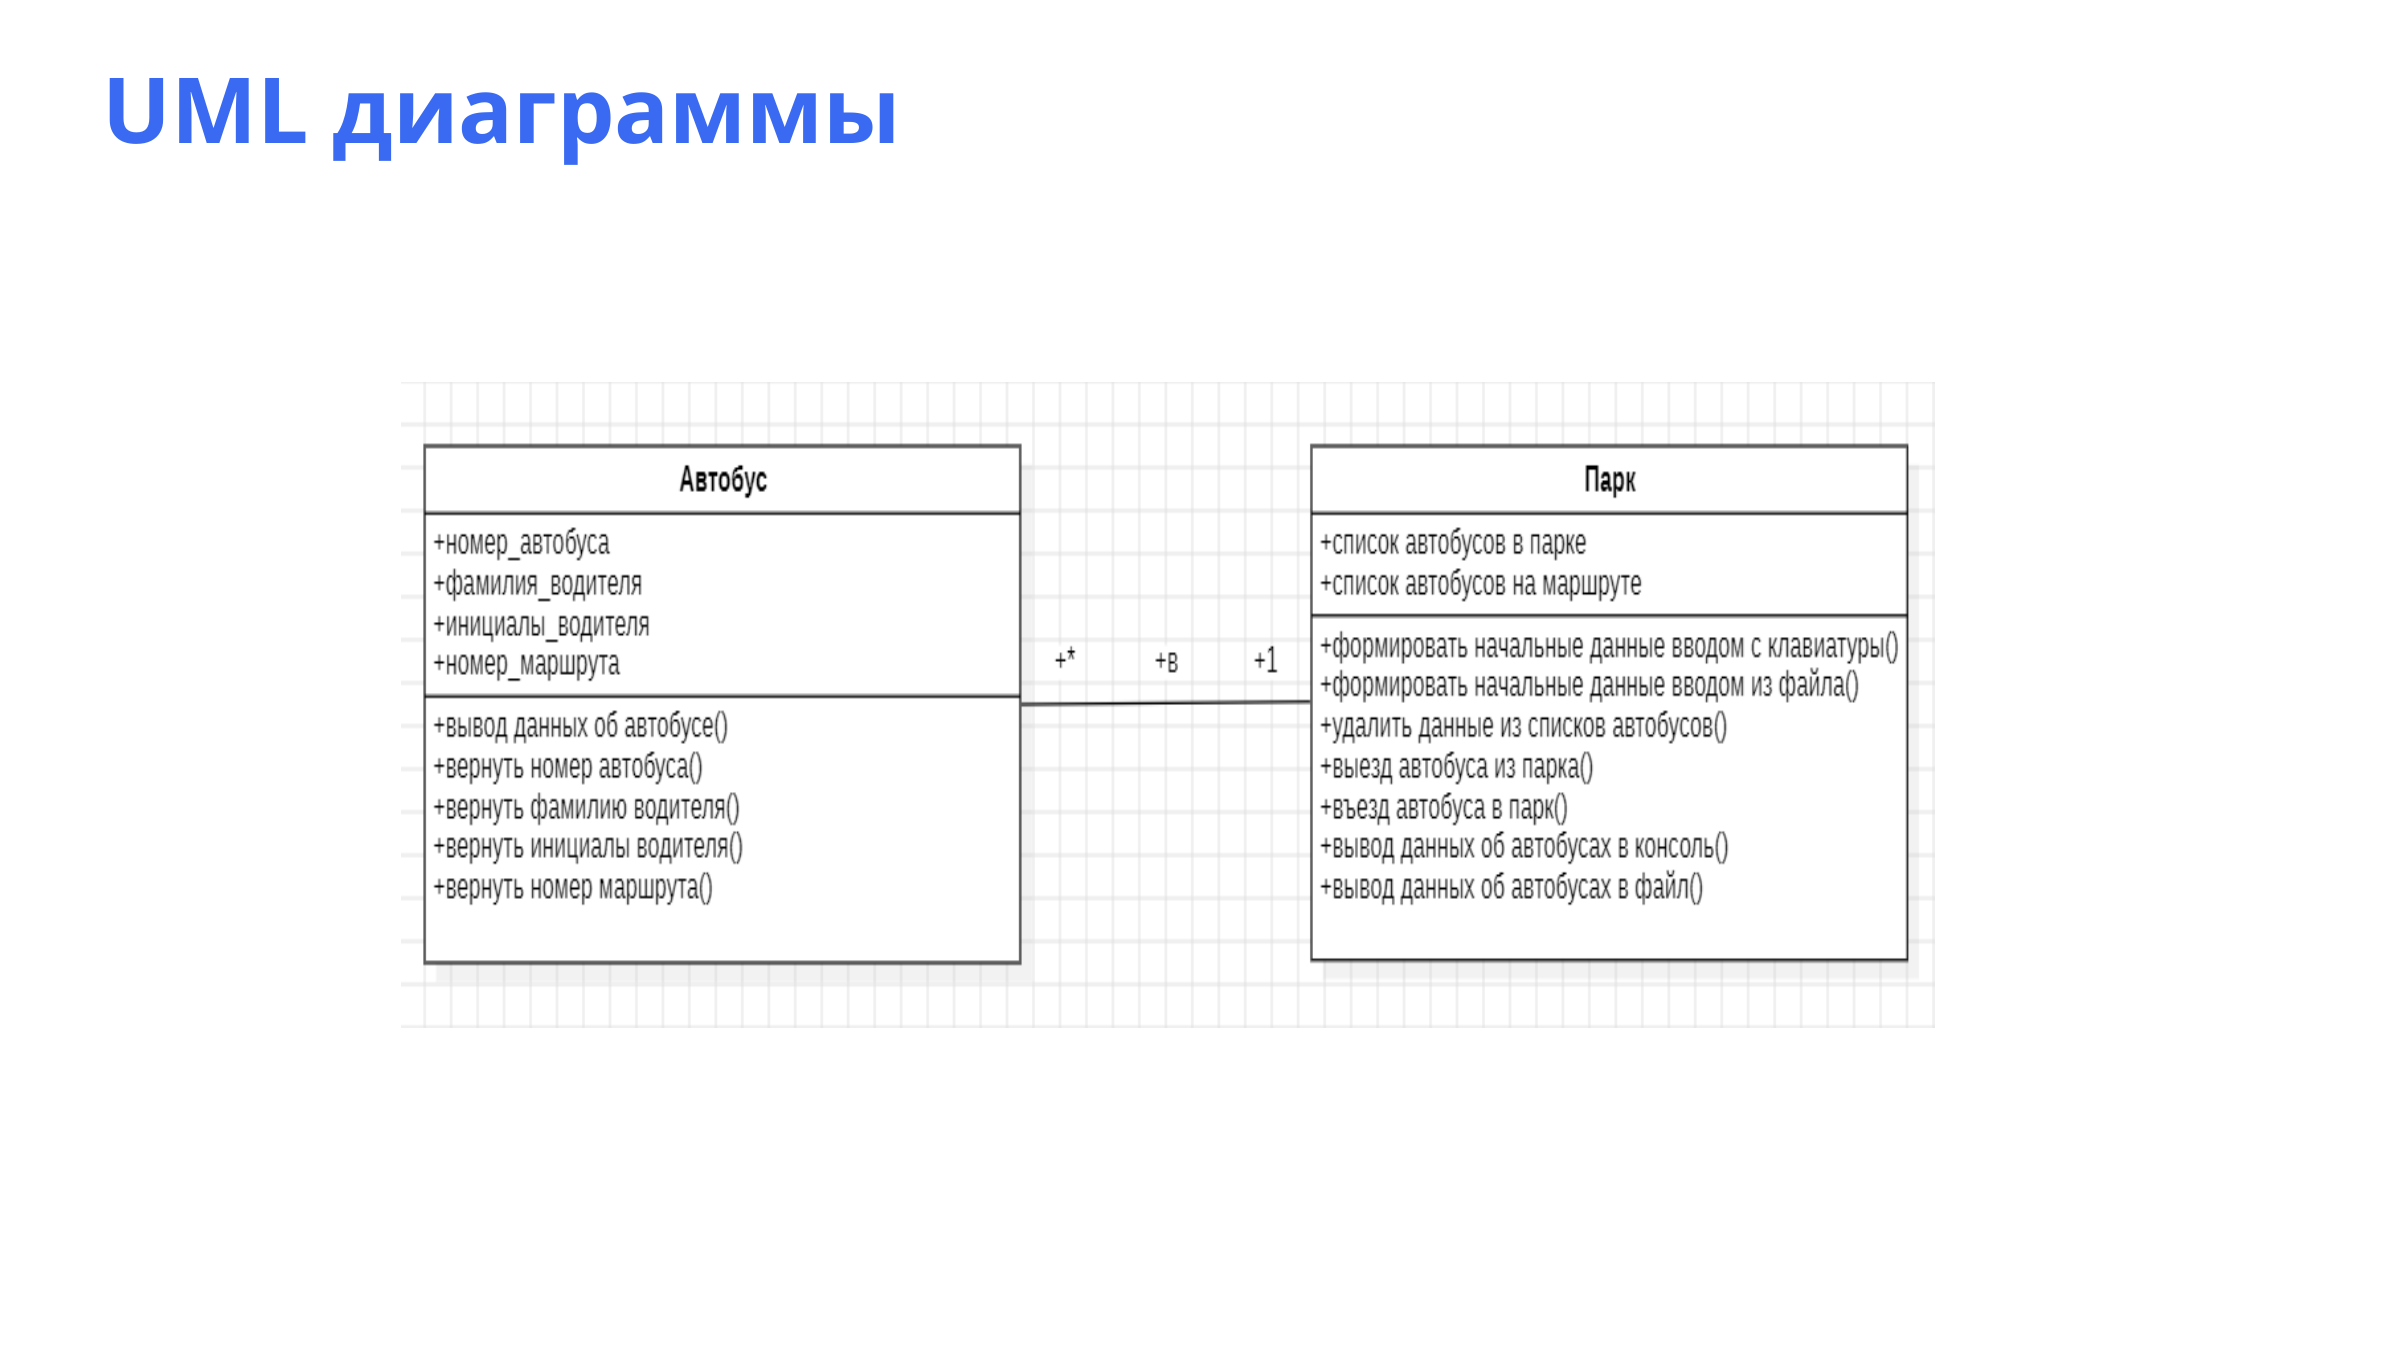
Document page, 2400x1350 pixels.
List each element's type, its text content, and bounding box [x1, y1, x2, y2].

picture [401, 382, 1935, 1028]
text_box UML диаграммы [88, 40, 880, 155]
